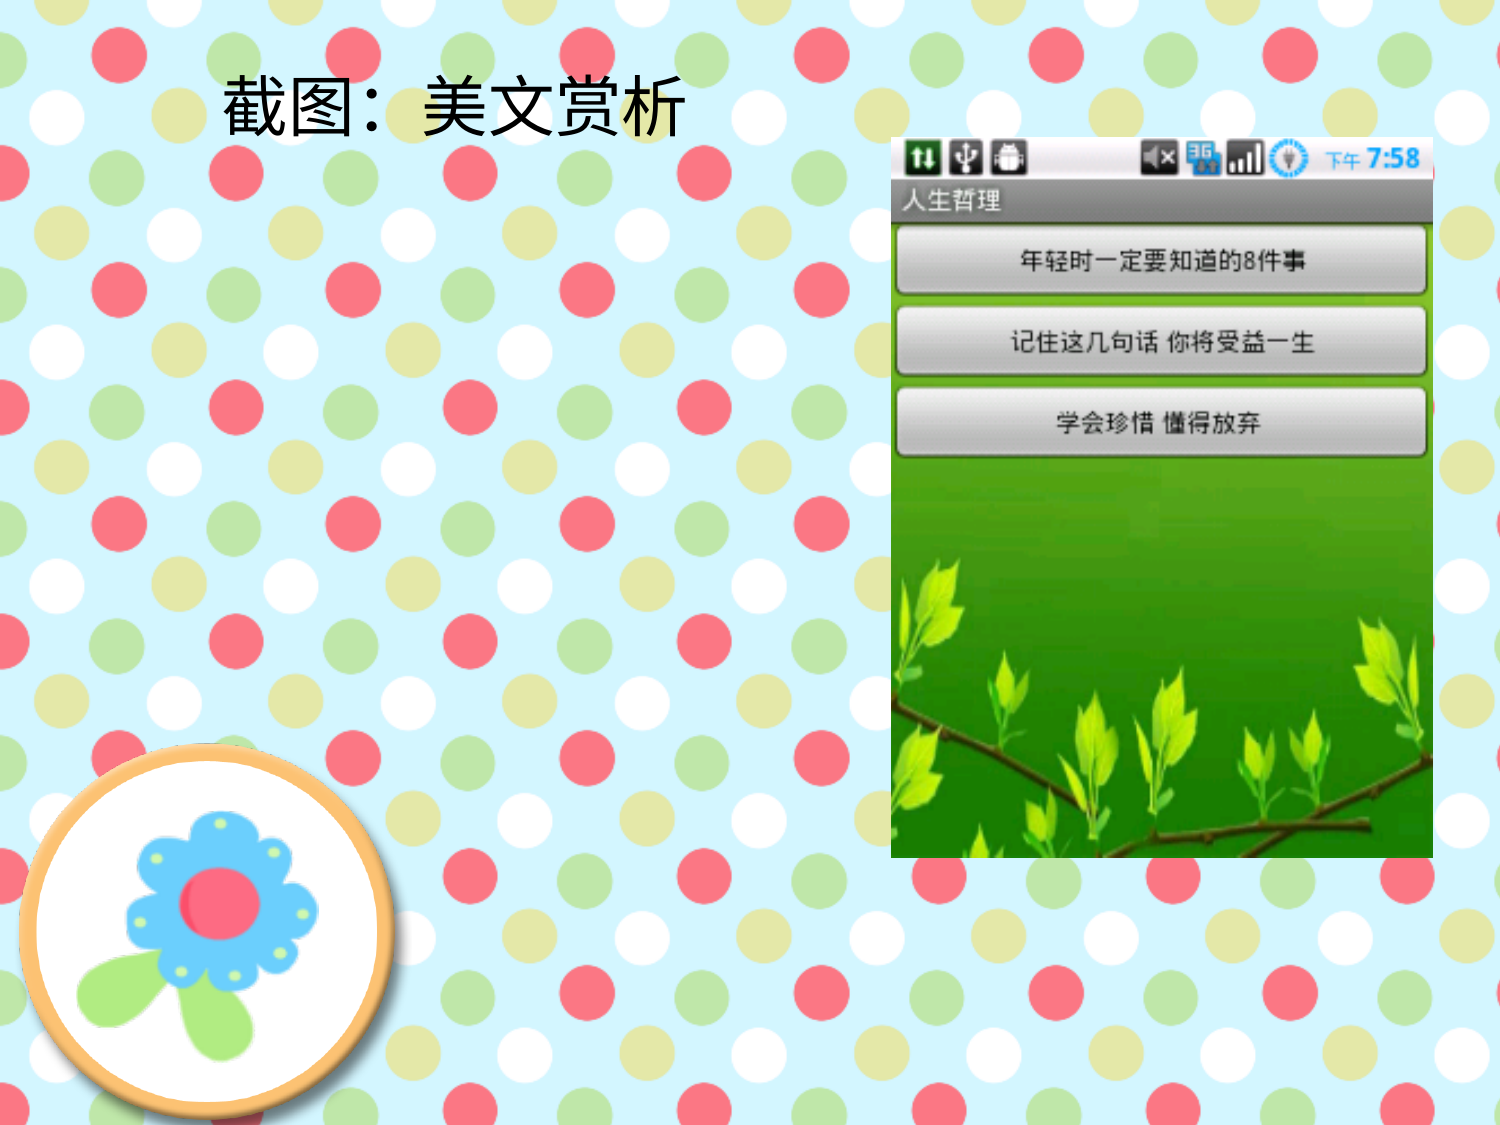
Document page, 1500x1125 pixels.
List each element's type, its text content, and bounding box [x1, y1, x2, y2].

picture [0, 0, 1500, 1125]
title 截图：美文赏析 [206, 54, 1495, 155]
